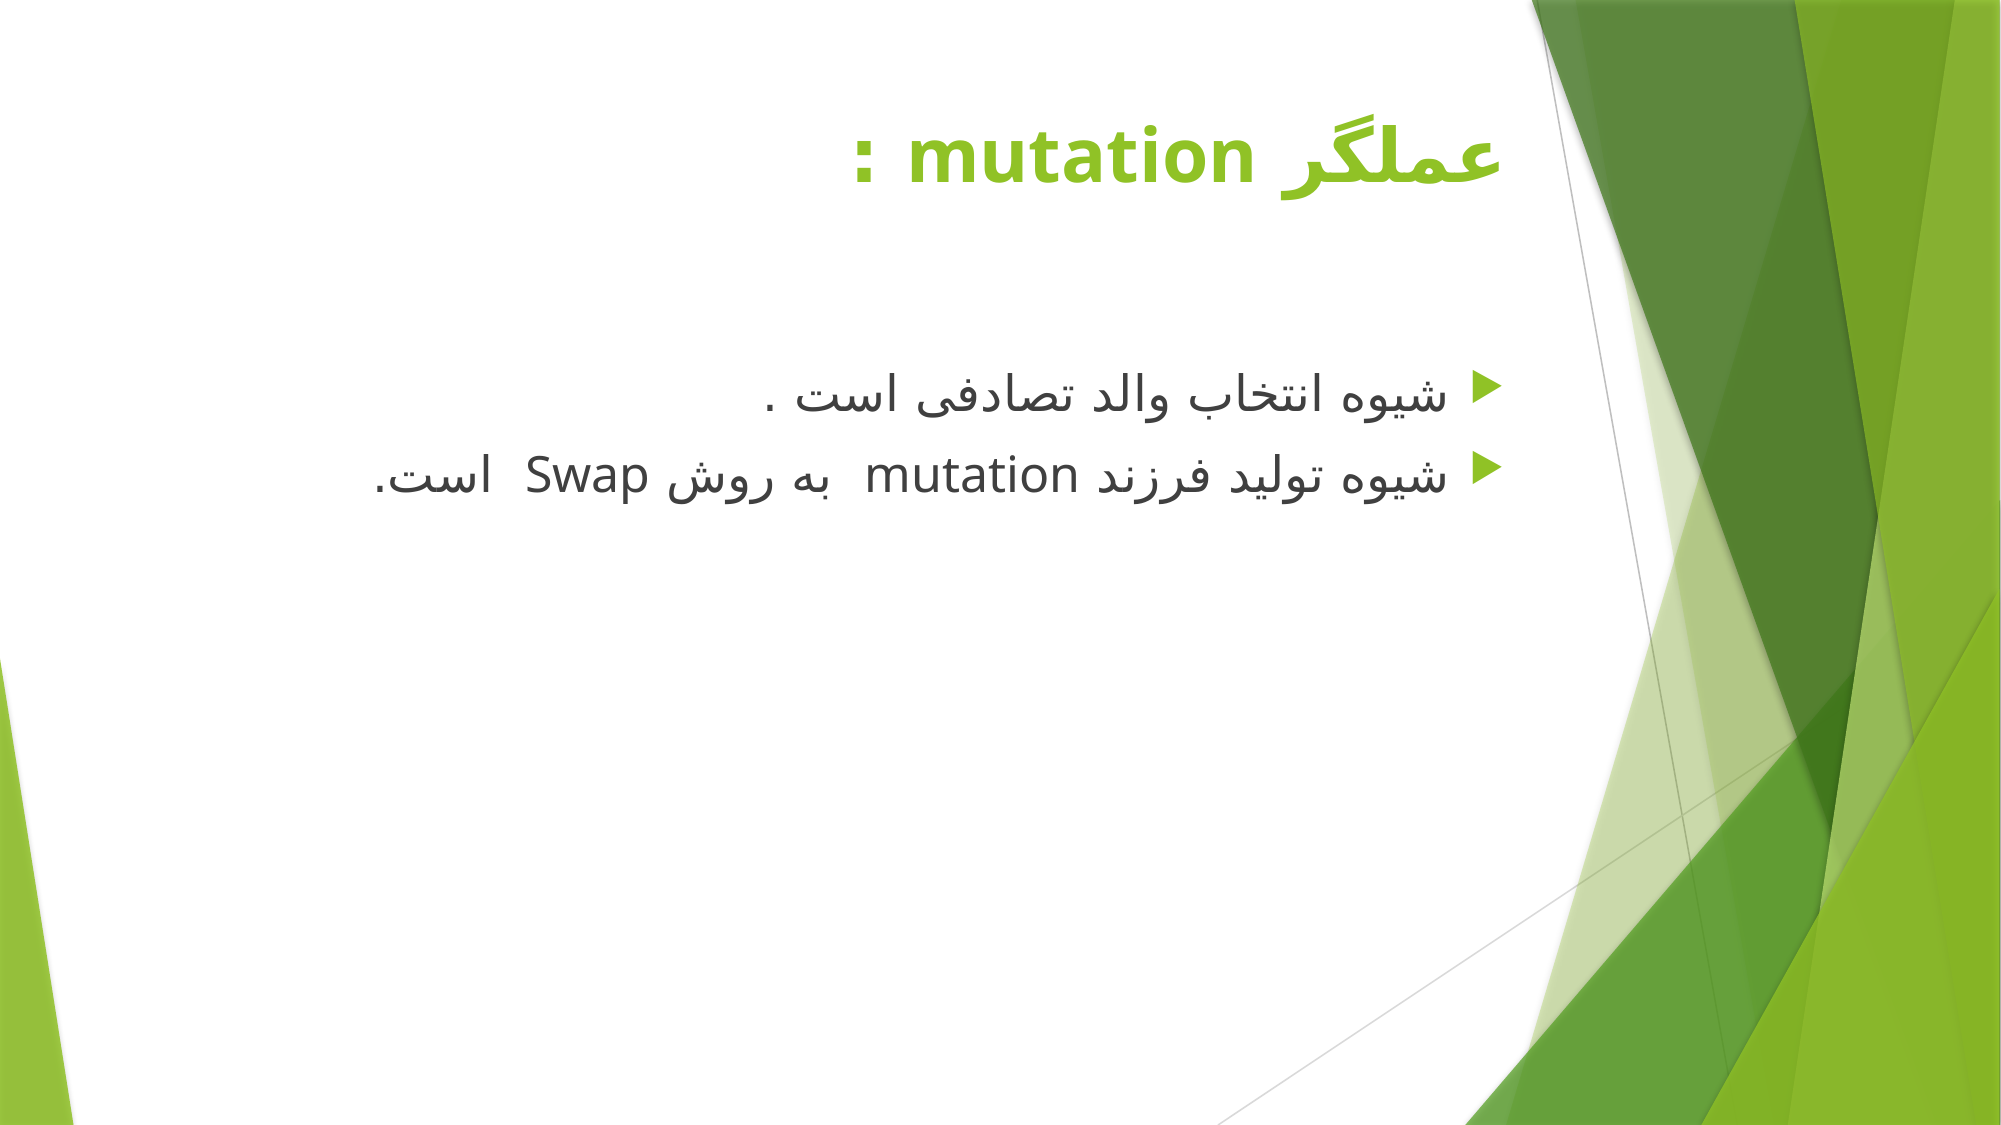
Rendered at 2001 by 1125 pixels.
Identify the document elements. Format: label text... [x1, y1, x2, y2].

list شیوه انتخاب والد تصادفی است . شیوه تولید فرزند mutation به روش Swap است. [111, 354, 1522, 992]
title عملگر mutation : [111, 99, 1522, 317]
